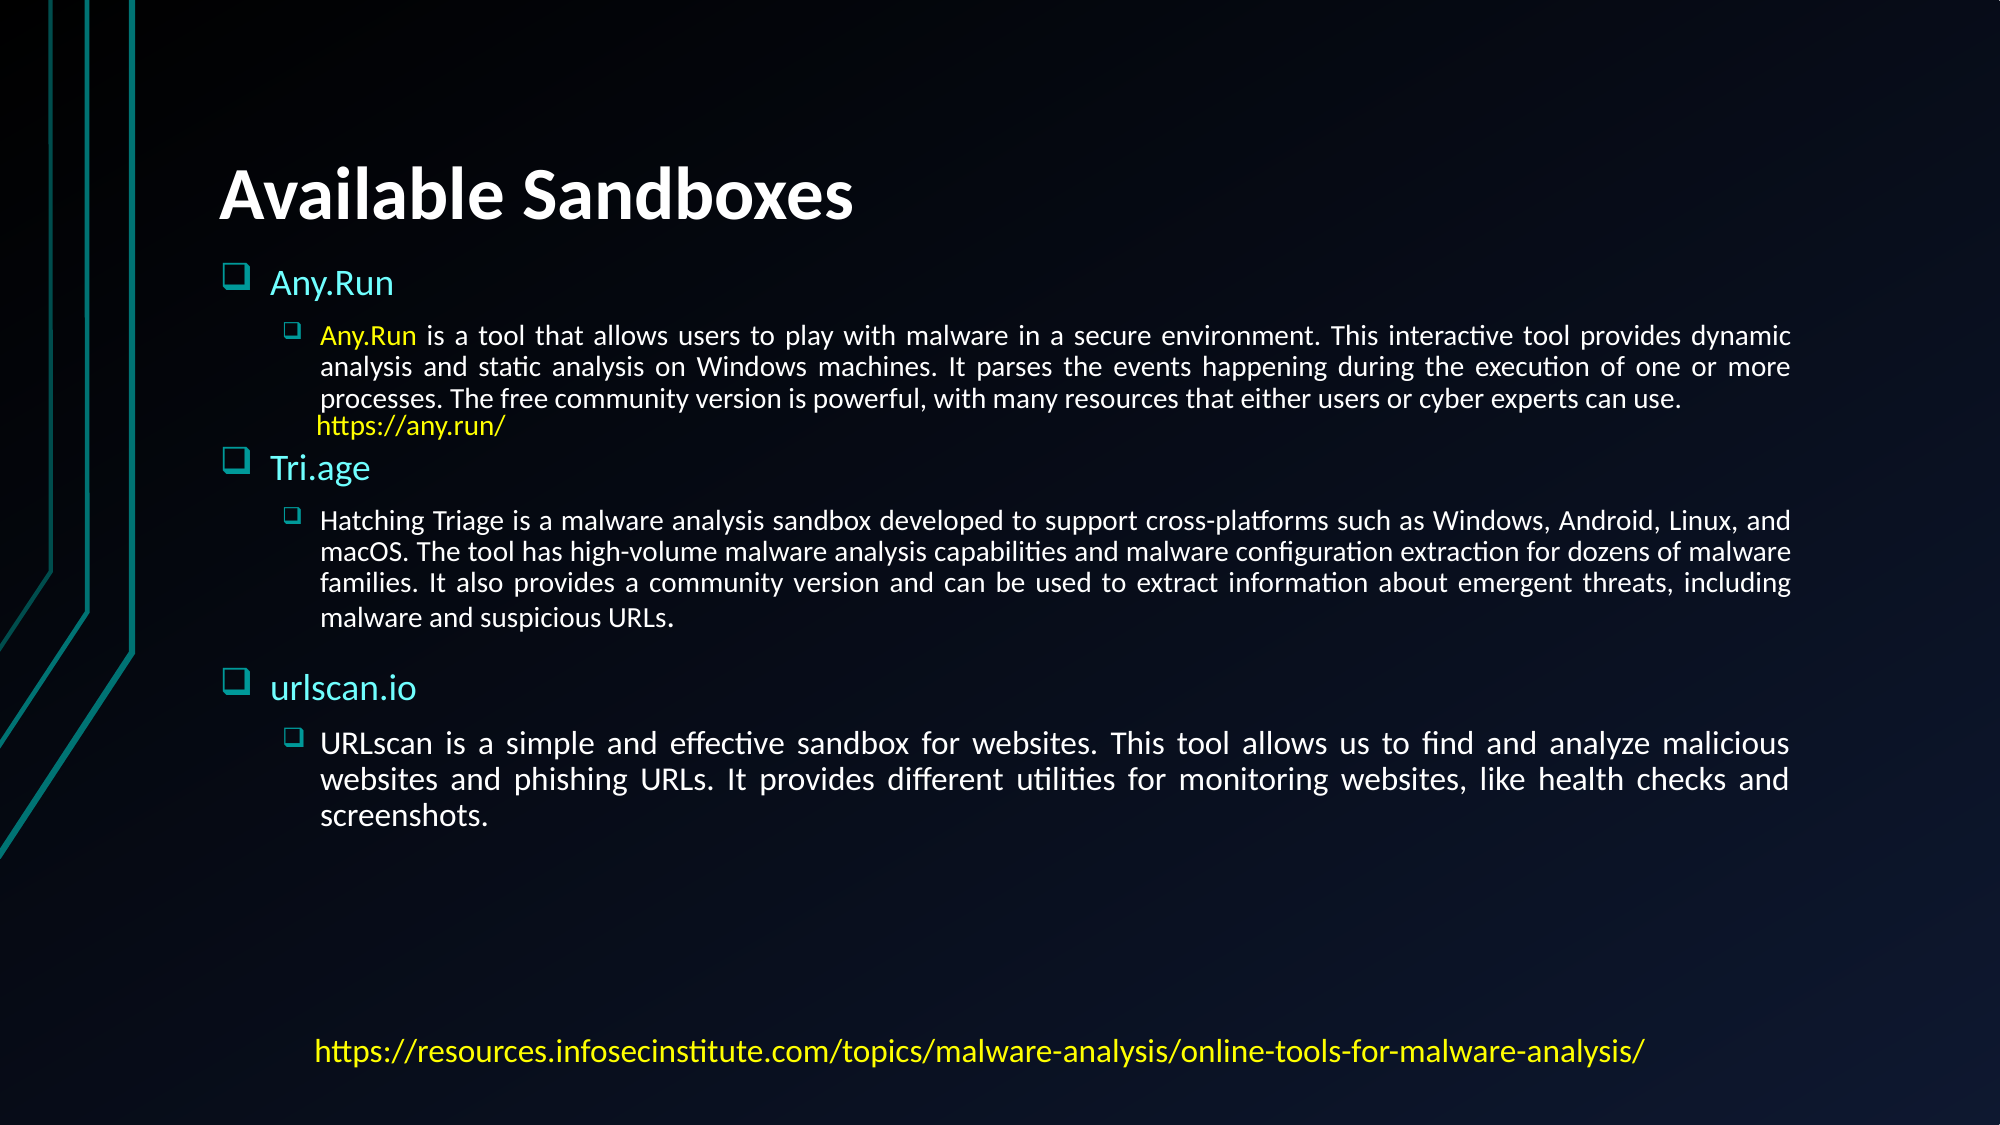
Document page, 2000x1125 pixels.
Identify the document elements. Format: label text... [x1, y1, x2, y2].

title Available Sandboxes [199, 45, 1900, 246]
text_box https://resources.infosecinstitute.com/topics/malware-analysis/online-tools-for-malware-analysis/ [299, 1022, 1681, 1077]
list Any.Run Any.Run is a tool that allows users to play with malware in a secure environment. This interactive tool provides dynamic analysis and static analysis on Windows machines. It parses the events happening during the execution of one or more processes. The free community version is powerful, with many resources that either users or cyber experts can use. Tri.age Hatching Triage is a malware analysis sandbox developed to support cross-platforms such as Windows, Android, Linux, and macOS. The tool has high-volume malware analysis capabilities and malware configuration extraction for dozens of malware families. It also provides a community version and can be used to extract information about emergent threats, including malware and suspicious URLs. urlscan.io URLscan is a simple and effective sandbox for websites. This tool allows us to find and analyze malicious websites and phishing URLs. It provides different utilities for monitoring websites, like health checks and screenshots. [199, 174, 1813, 1050]
text_box https://any.run/ [301, 398, 521, 449]
